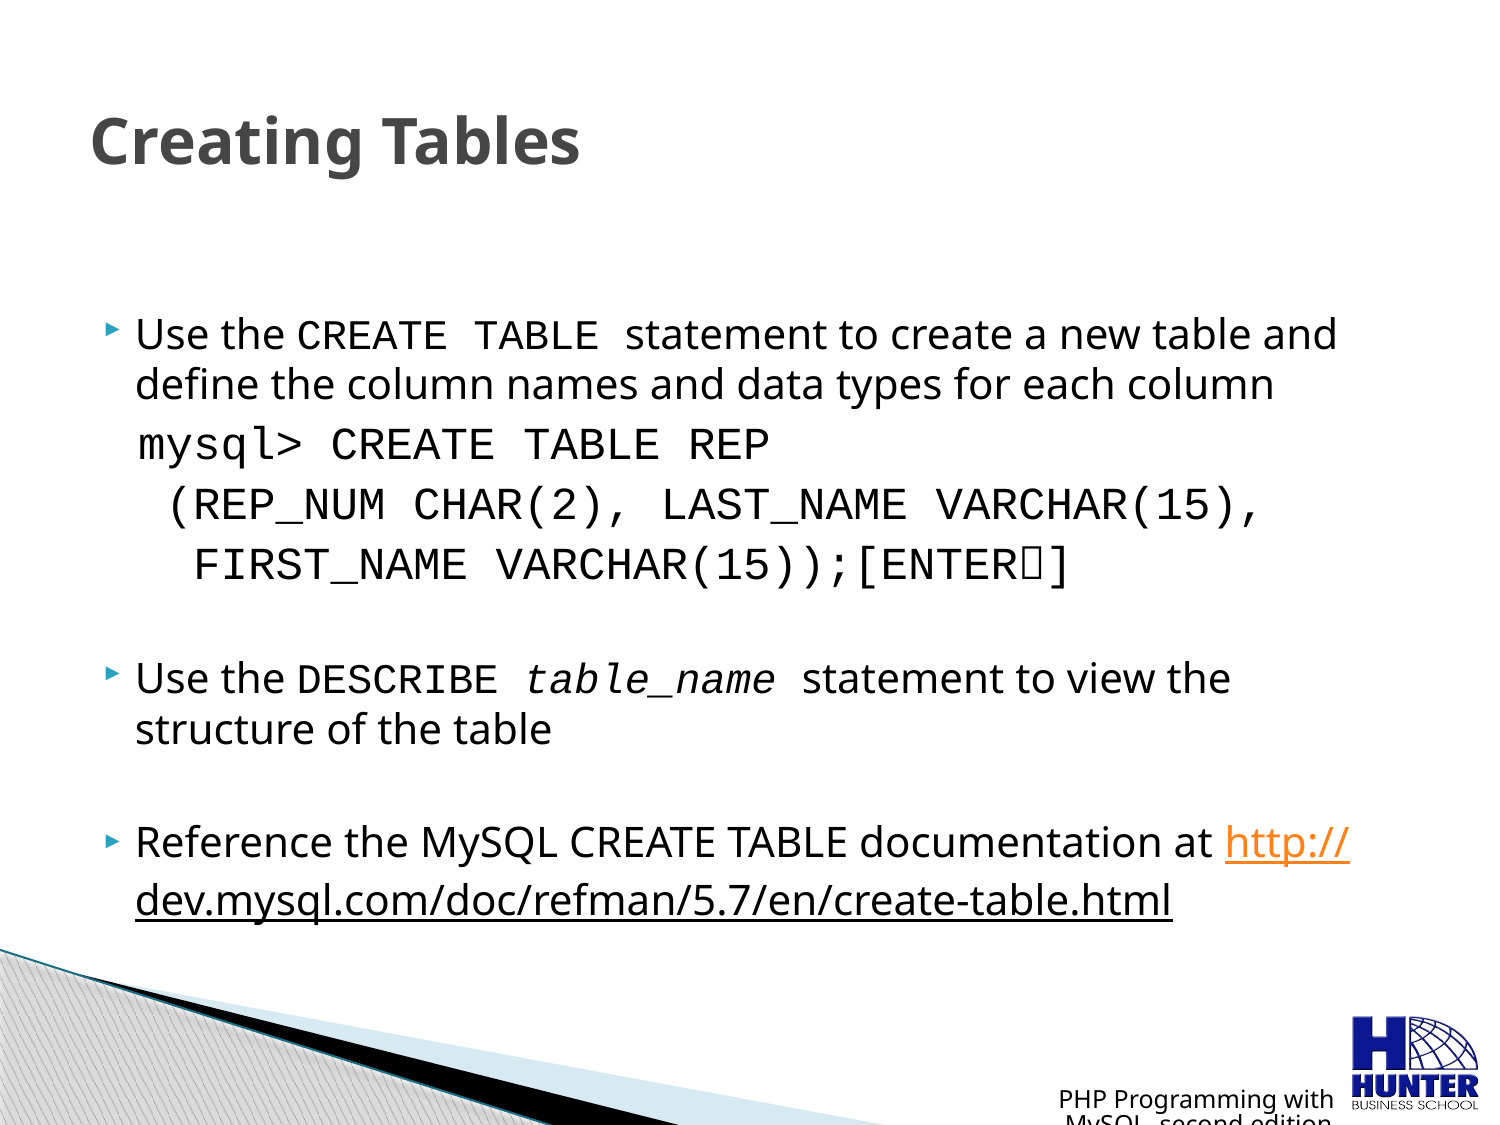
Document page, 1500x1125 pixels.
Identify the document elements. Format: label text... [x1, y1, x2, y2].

picture [1352, 1016, 1479, 1111]
list Use the CREATE TABLE statement to create a new table and define the column names and data types for each column mysql> CREATE TABLE REP (REP_NUM CHAR(2), LAST_NAME VARCHAR(15), FIRST_NAME VARCHAR(15));[ENTER] Use the DESCRIBE table_name statement to view the structure of the table Reference the MySQL CREATE TABLE documentation at http://dev.mysql.com/doc/refman/5.7/en/create-table.html [75, 243, 1425, 986]
footer PHP Programming with MySQL, second edition [1043, 1038, 1352, 1125]
title Creating Tables [75, 45, 1425, 233]
